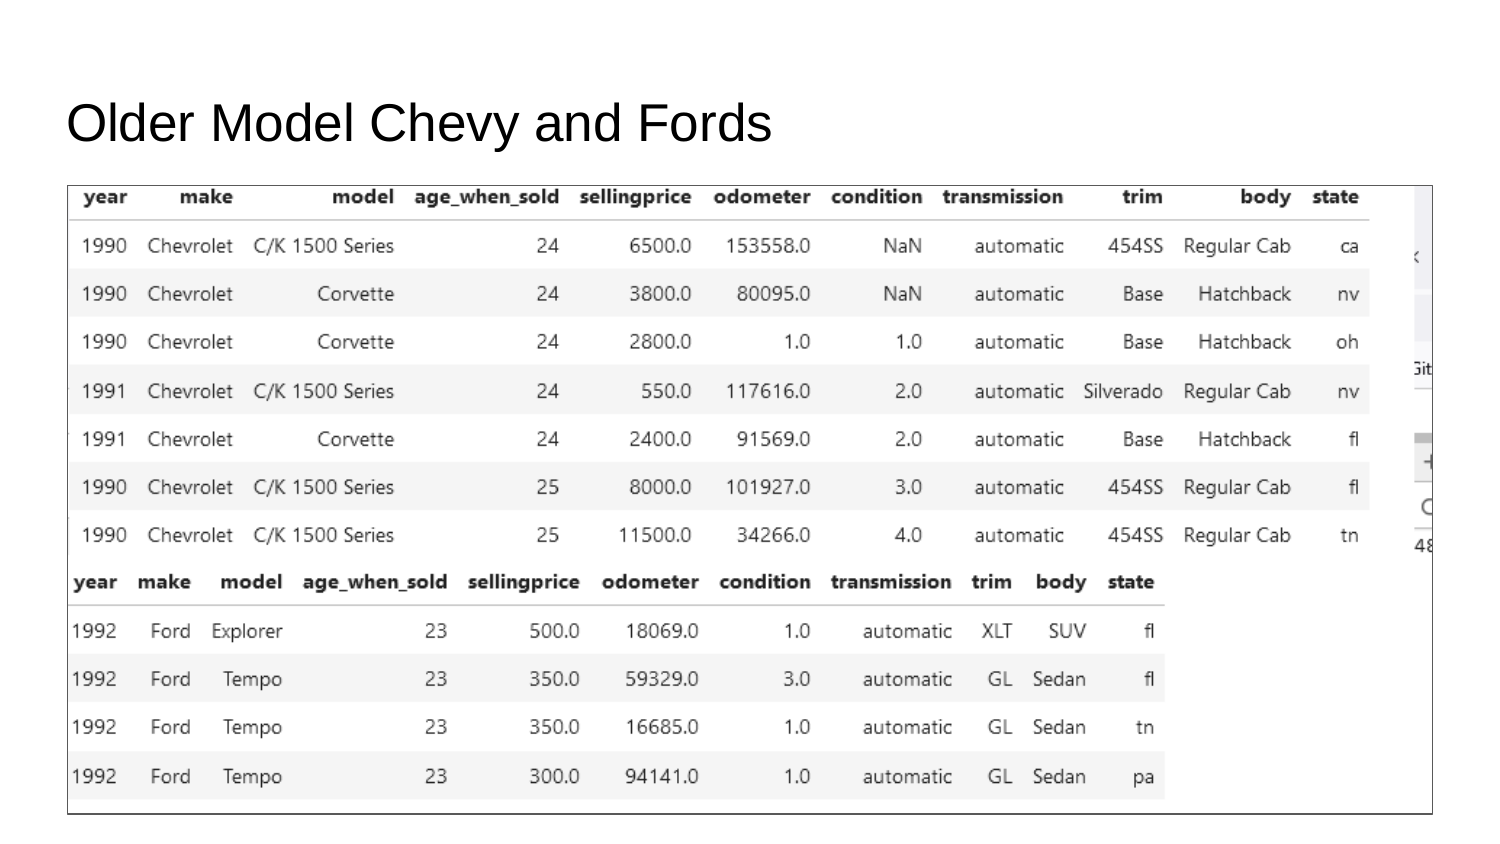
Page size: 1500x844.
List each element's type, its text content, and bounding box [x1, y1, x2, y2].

title Older Model Chevy and Fords [51, 72, 1449, 167]
picture [67, 186, 1433, 814]
